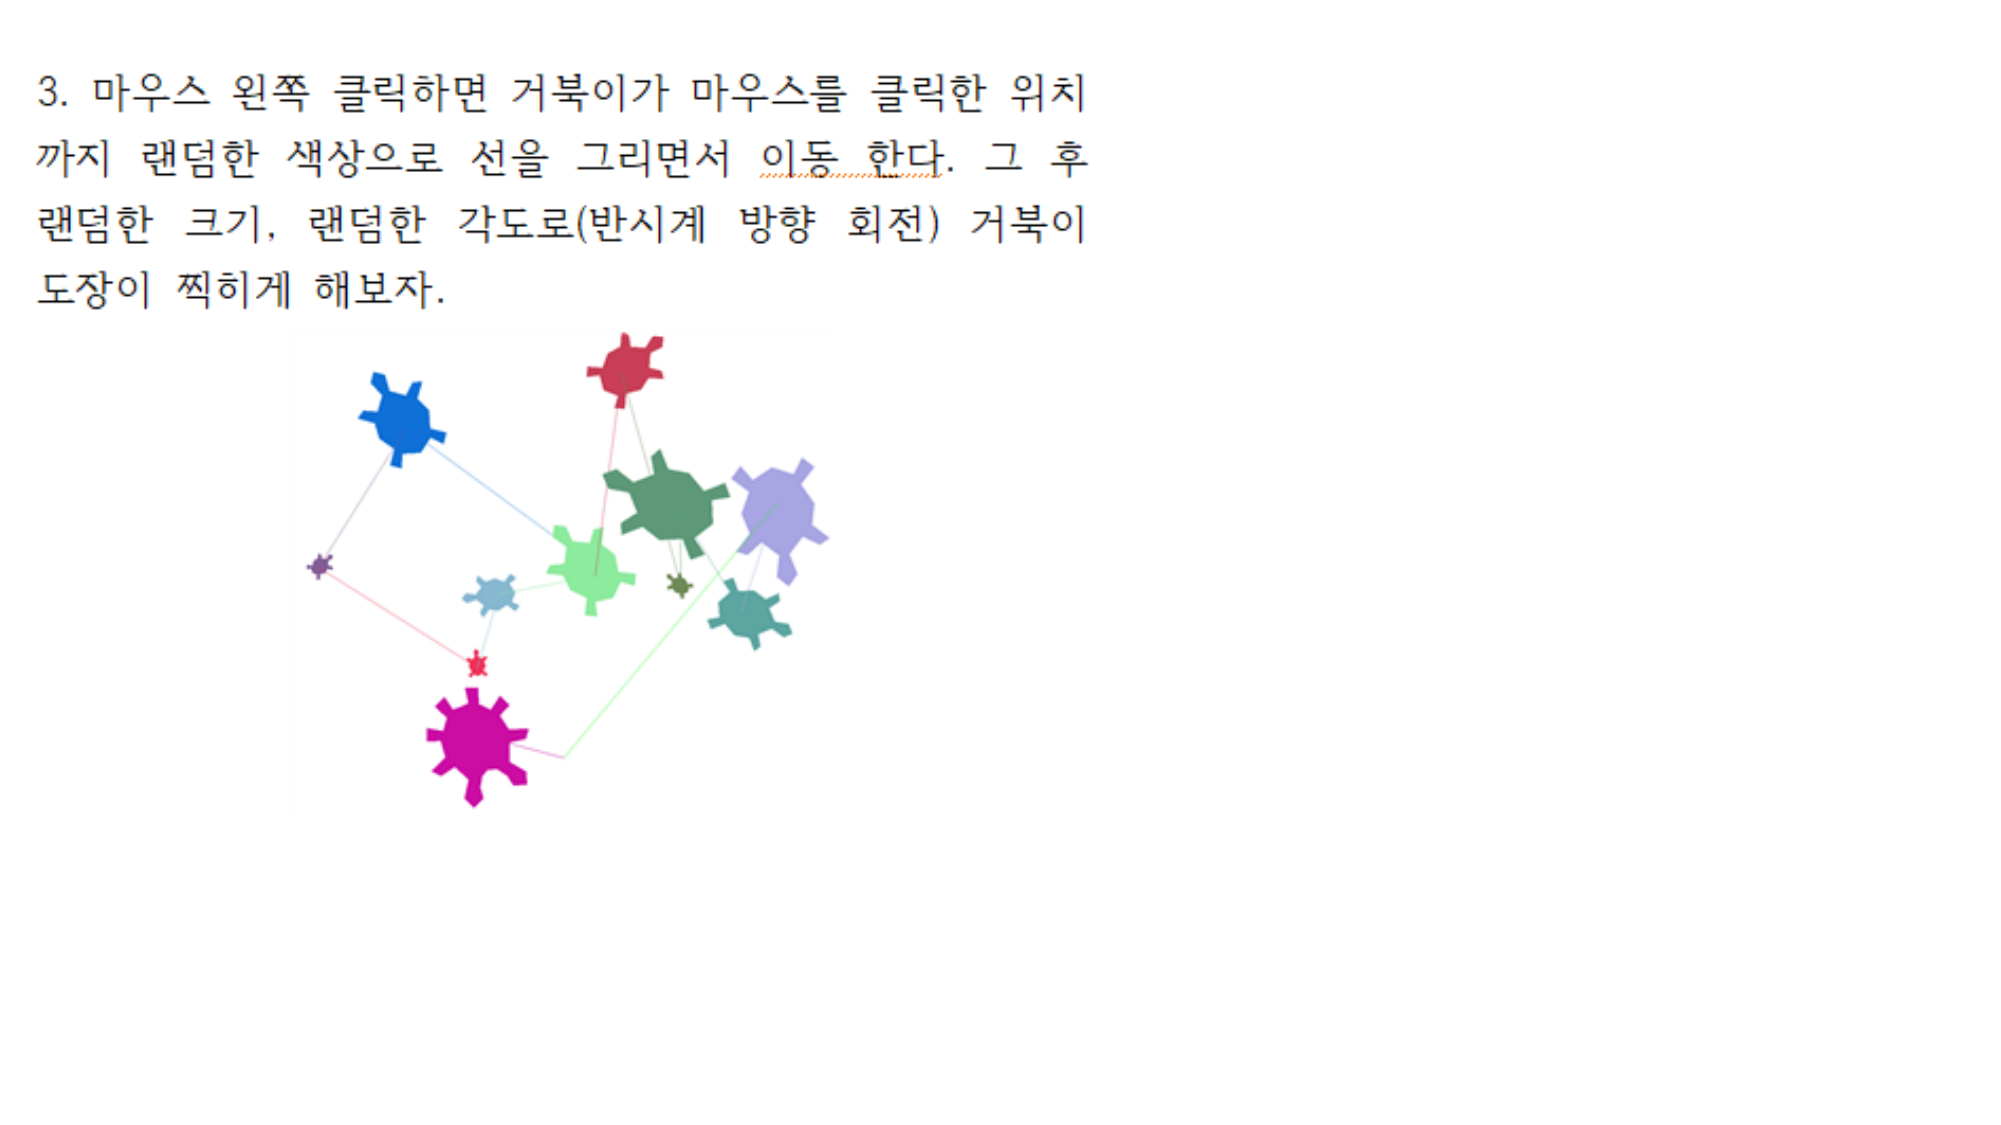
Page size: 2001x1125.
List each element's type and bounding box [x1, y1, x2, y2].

picture [16, 47, 1118, 911]
